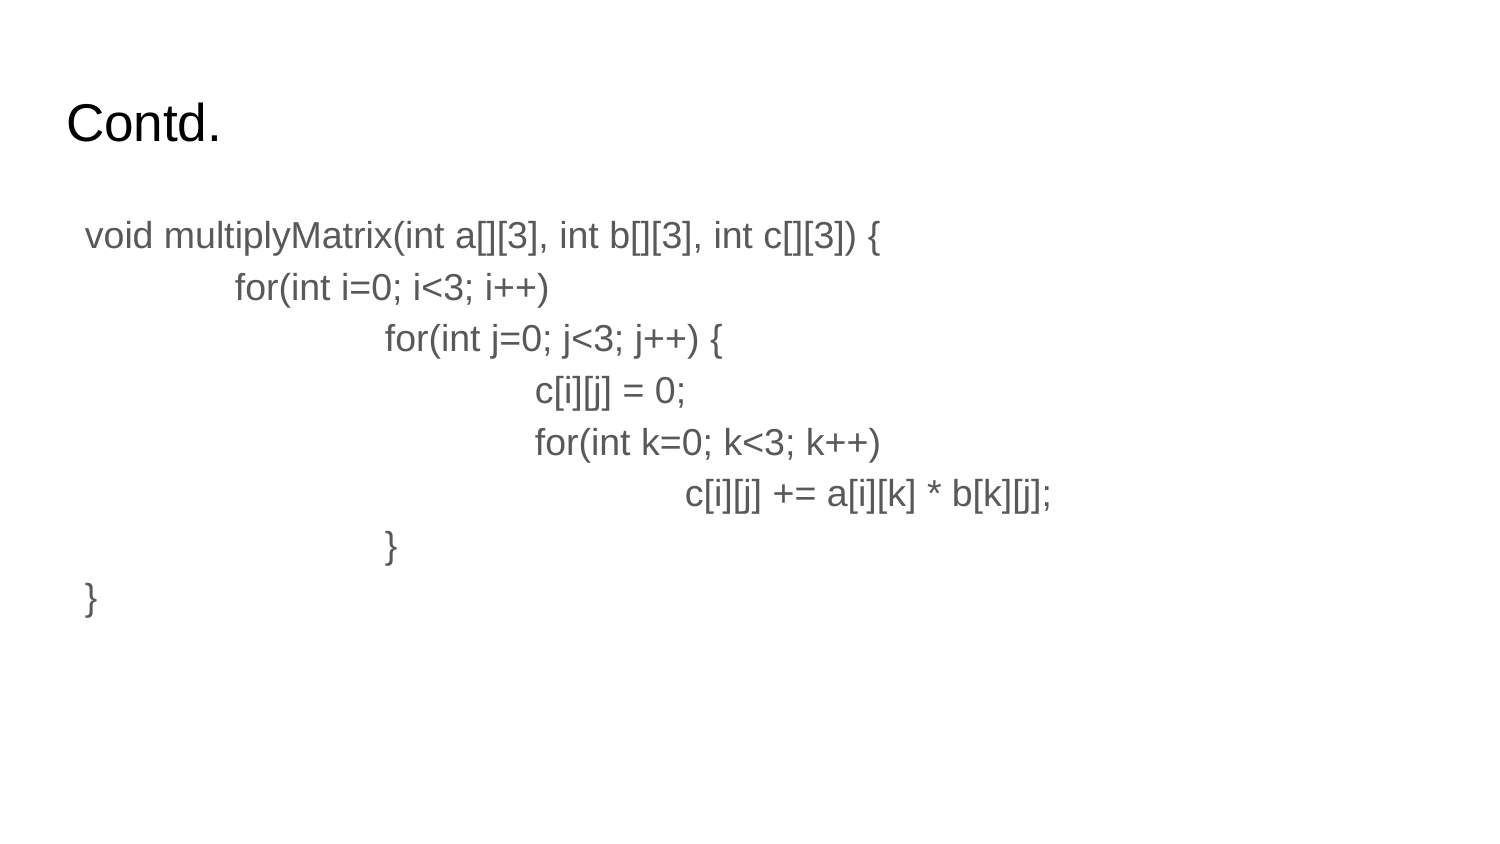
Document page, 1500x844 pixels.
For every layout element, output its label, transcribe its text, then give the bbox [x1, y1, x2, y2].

list void multiplyMatrix(int a[][3], int b[][3], int c[][3]) { for(int i=0; i<3; i++) for(int j=0; j<3; j++) { c[i][j] = 0; for(int k=0; k<3; k++) c[i][j] += a[i][k] * b[k][j]; } } [51, 189, 1449, 750]
title Contd. [51, 72, 1449, 167]
